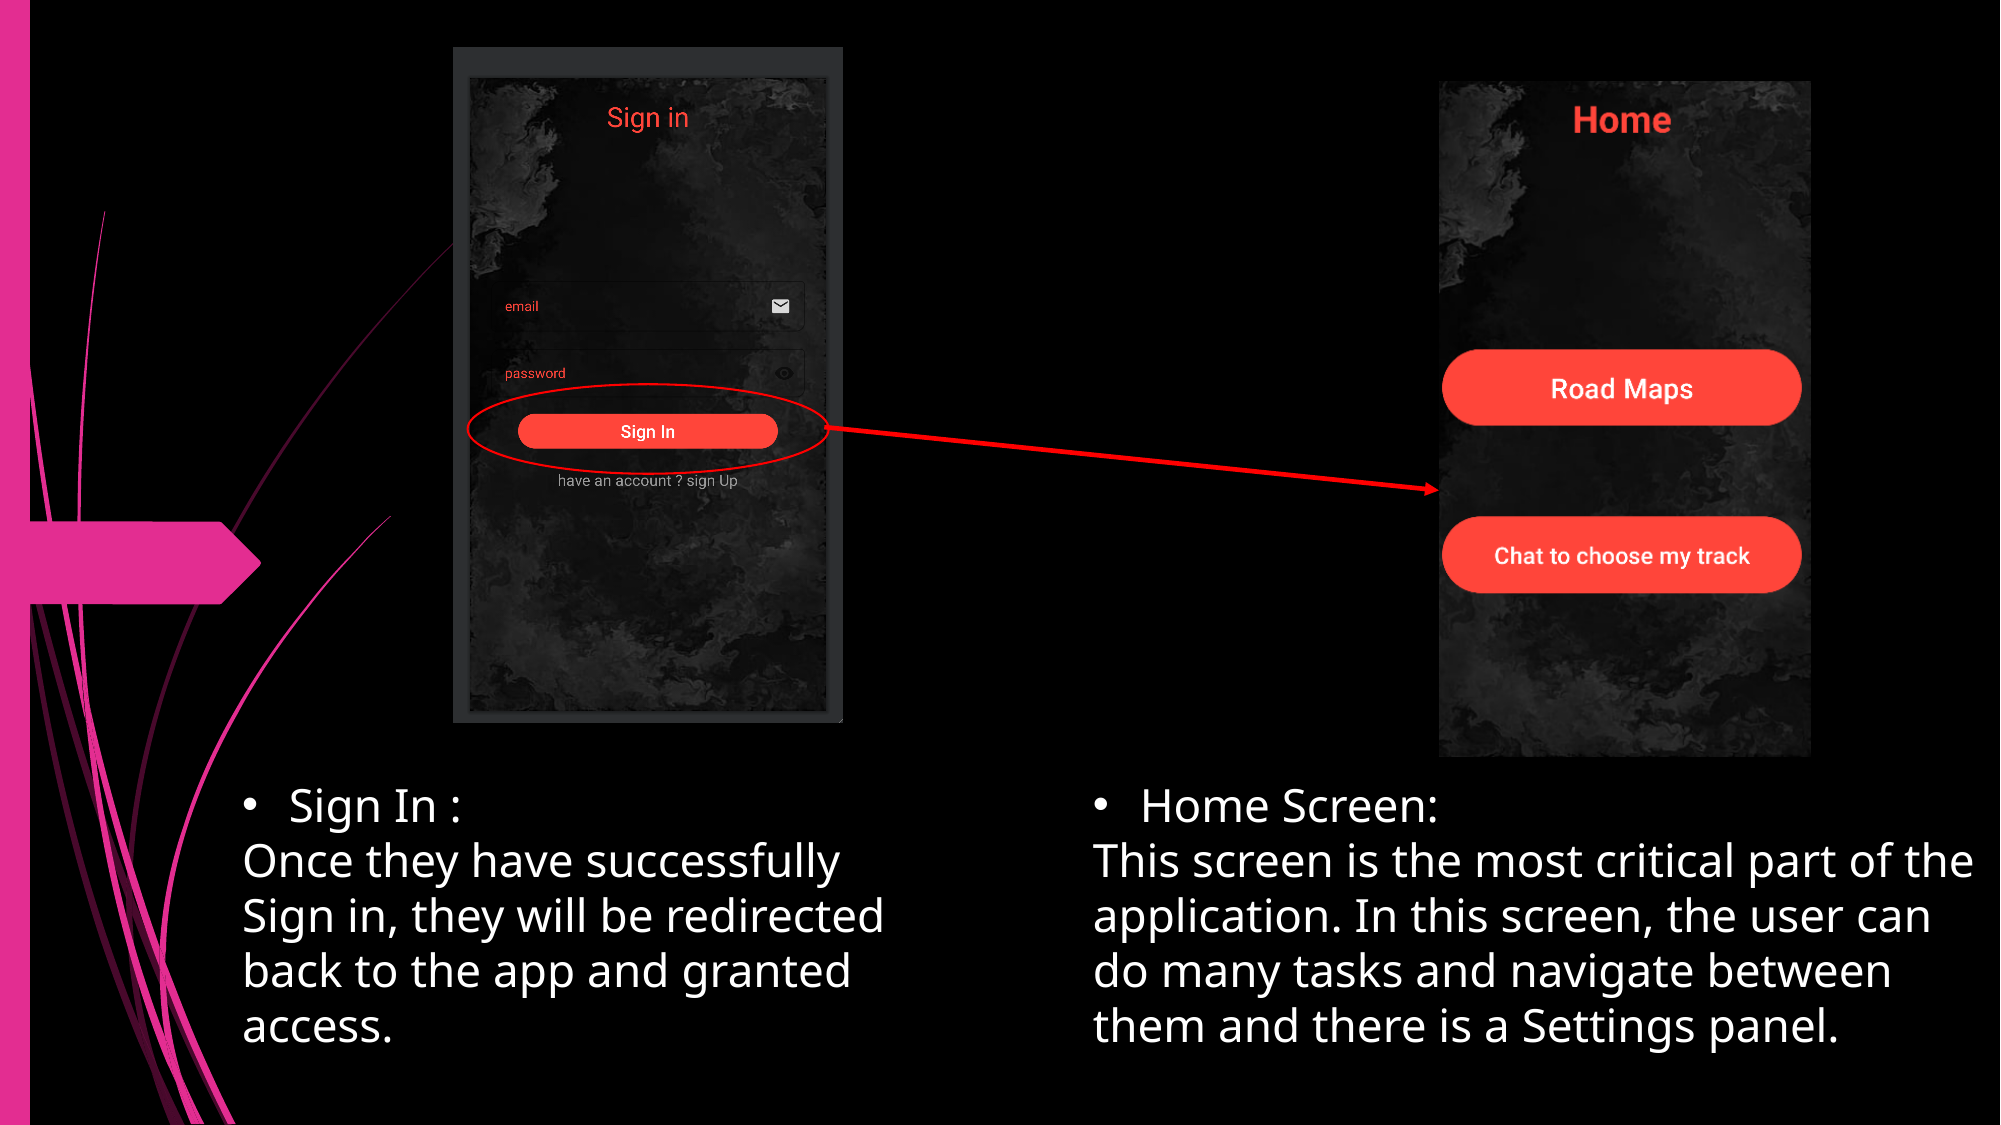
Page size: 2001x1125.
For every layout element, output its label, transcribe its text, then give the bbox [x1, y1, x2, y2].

text_box Sign In : Once they have successfully Sign in, they will be redirected back to the app and granted access. [227, 769, 953, 1114]
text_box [824, 427, 1439, 491]
picture [1439, 81, 1811, 757]
text_box Home Screen: This screen is the most critical part of the application. In this screen, the user can do many tasks and navigate between them and there is a Settings panel. [1077, 769, 2000, 1125]
picture [452, 47, 843, 723]
